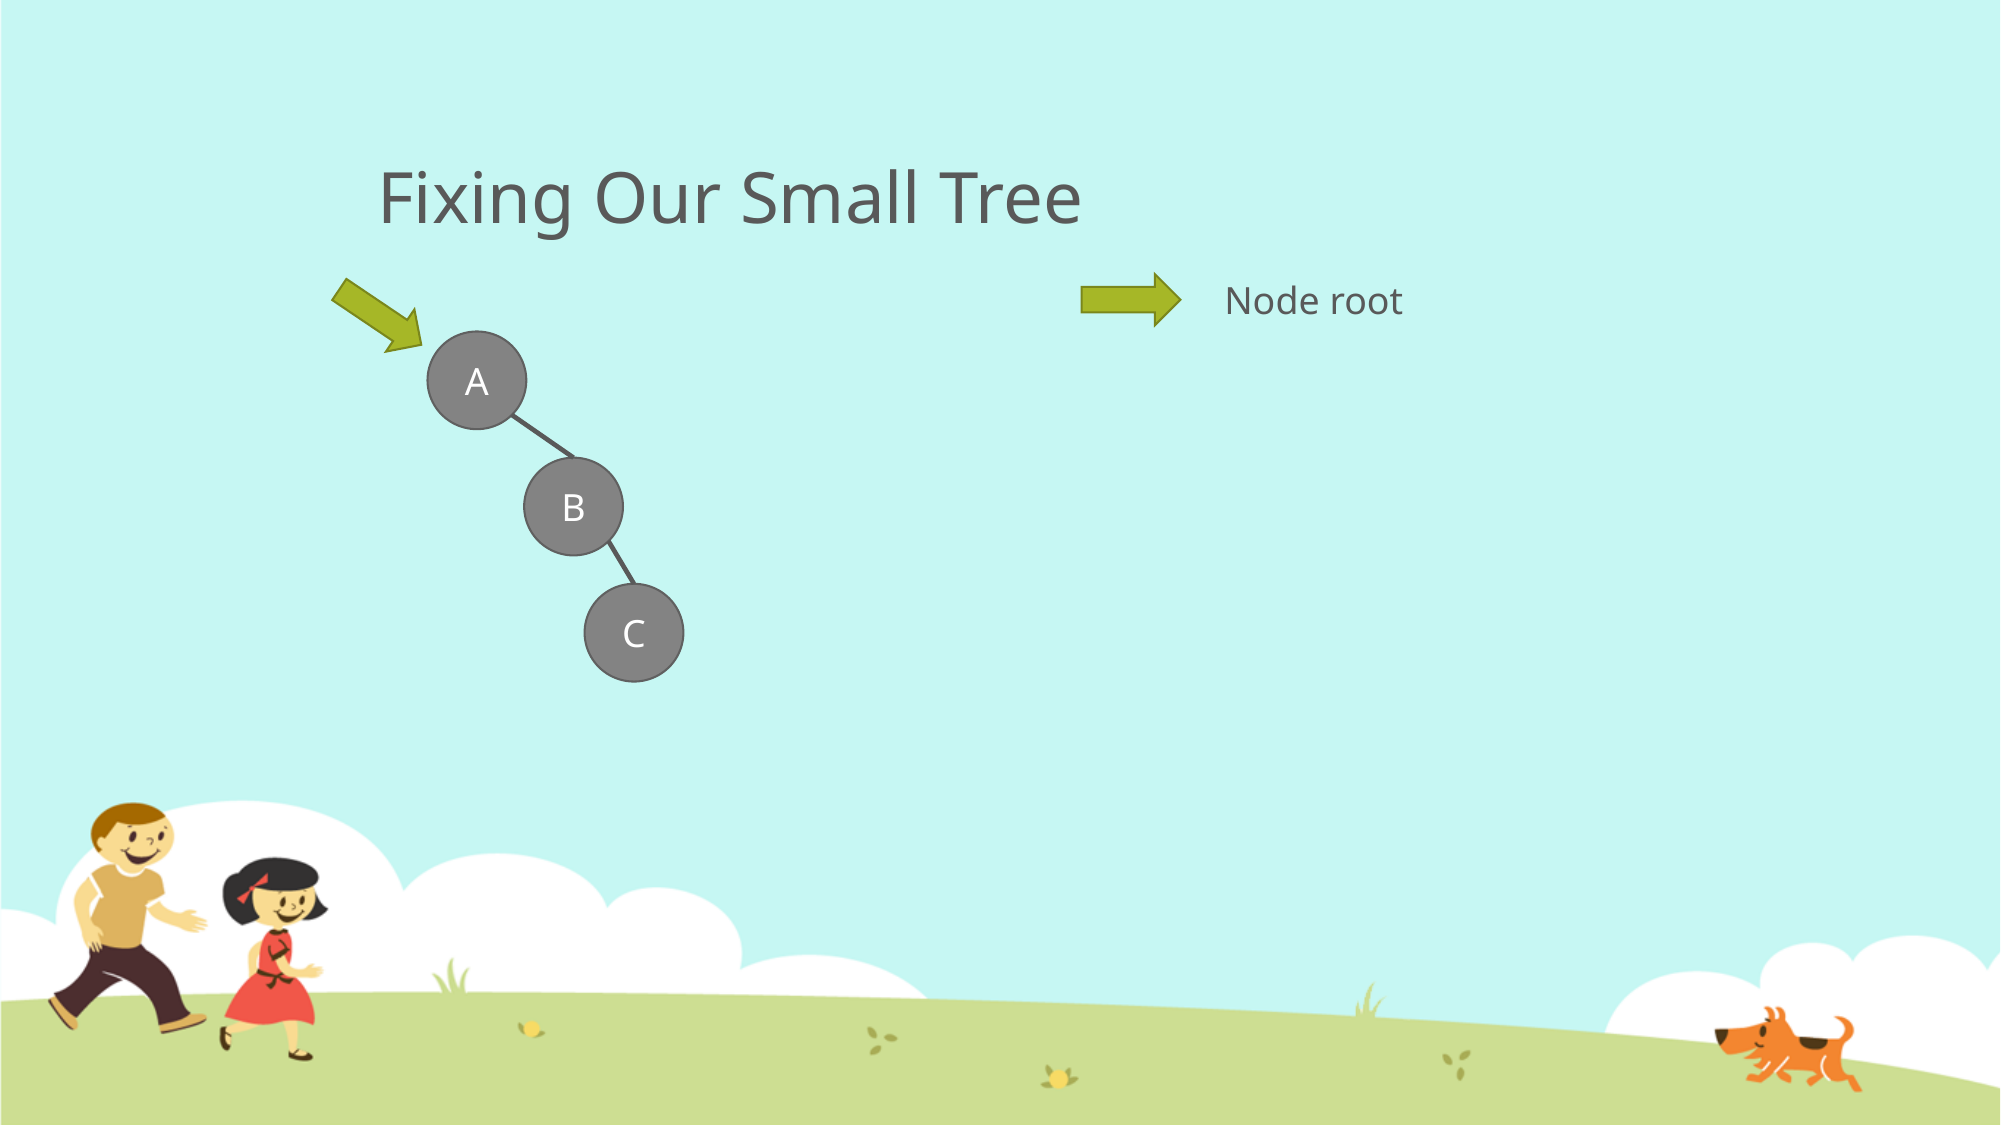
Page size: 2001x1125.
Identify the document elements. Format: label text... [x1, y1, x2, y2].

text_box A [426, 330, 528, 431]
text_box B [523, 456, 625, 557]
picture [0, 0, 2001, 1125]
title Fixing Our Small Tree [362, 50, 1900, 247]
text_box C [583, 582, 685, 683]
text_box [1080, 271, 1182, 328]
text_box [330, 277, 423, 354]
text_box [511, 414, 574, 458]
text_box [608, 541, 634, 584]
text_box Node root [1209, 269, 1818, 330]
